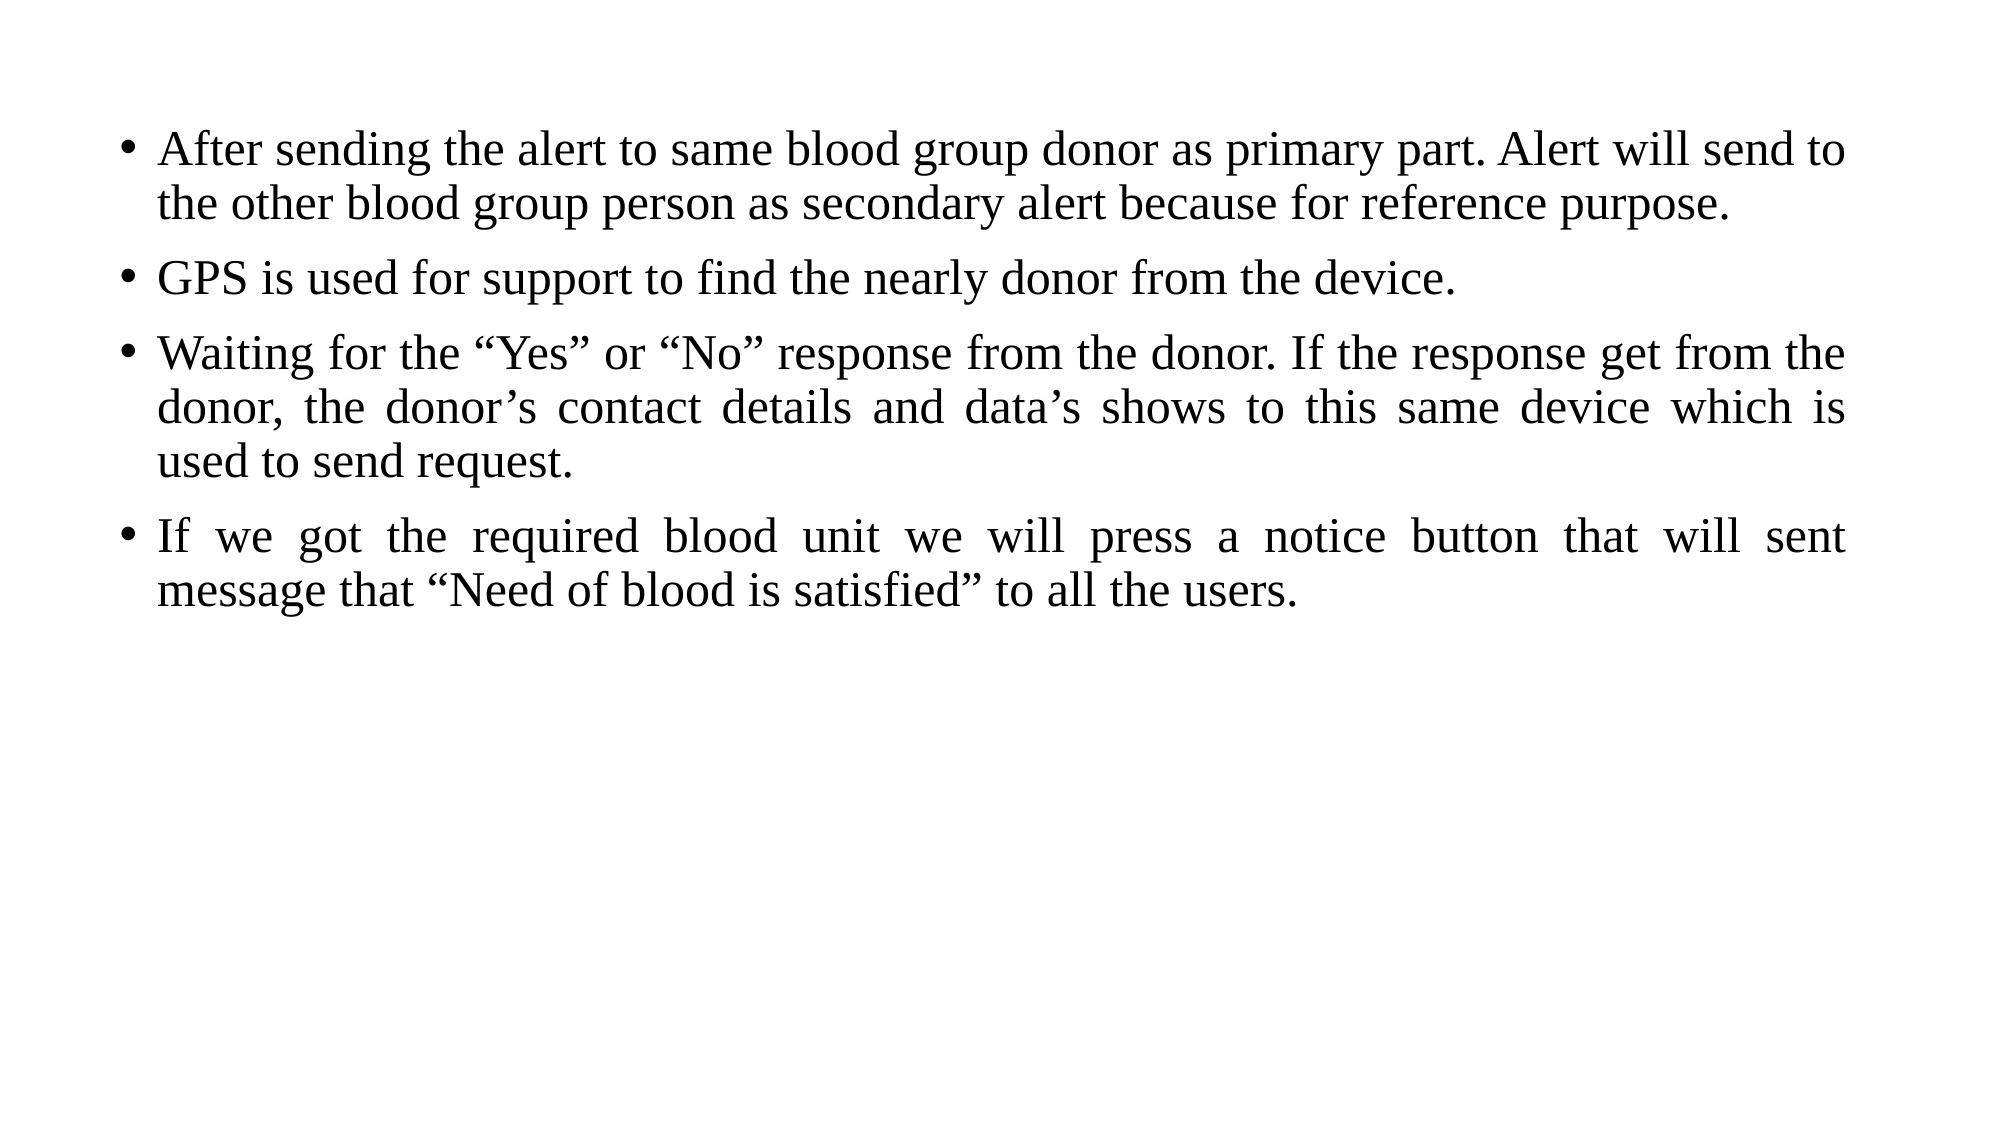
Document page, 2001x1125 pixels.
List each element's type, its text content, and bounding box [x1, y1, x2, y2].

list After sending the alert to same blood group donor as primary part. Alert will send to the other blood group person as secondary alert because for reference purpose. GPS is used for support to find the nearly donor from the device. Waiting for the “Yes” or “No” response from the donor. If the response get from the donor, the donor’s contact details and data’s shows to this same device which is used to send request. If we got the required blood unit we will press a notice button that will sent message that “Need of blood is satisfied” to all the users. [104, 115, 1863, 1014]
